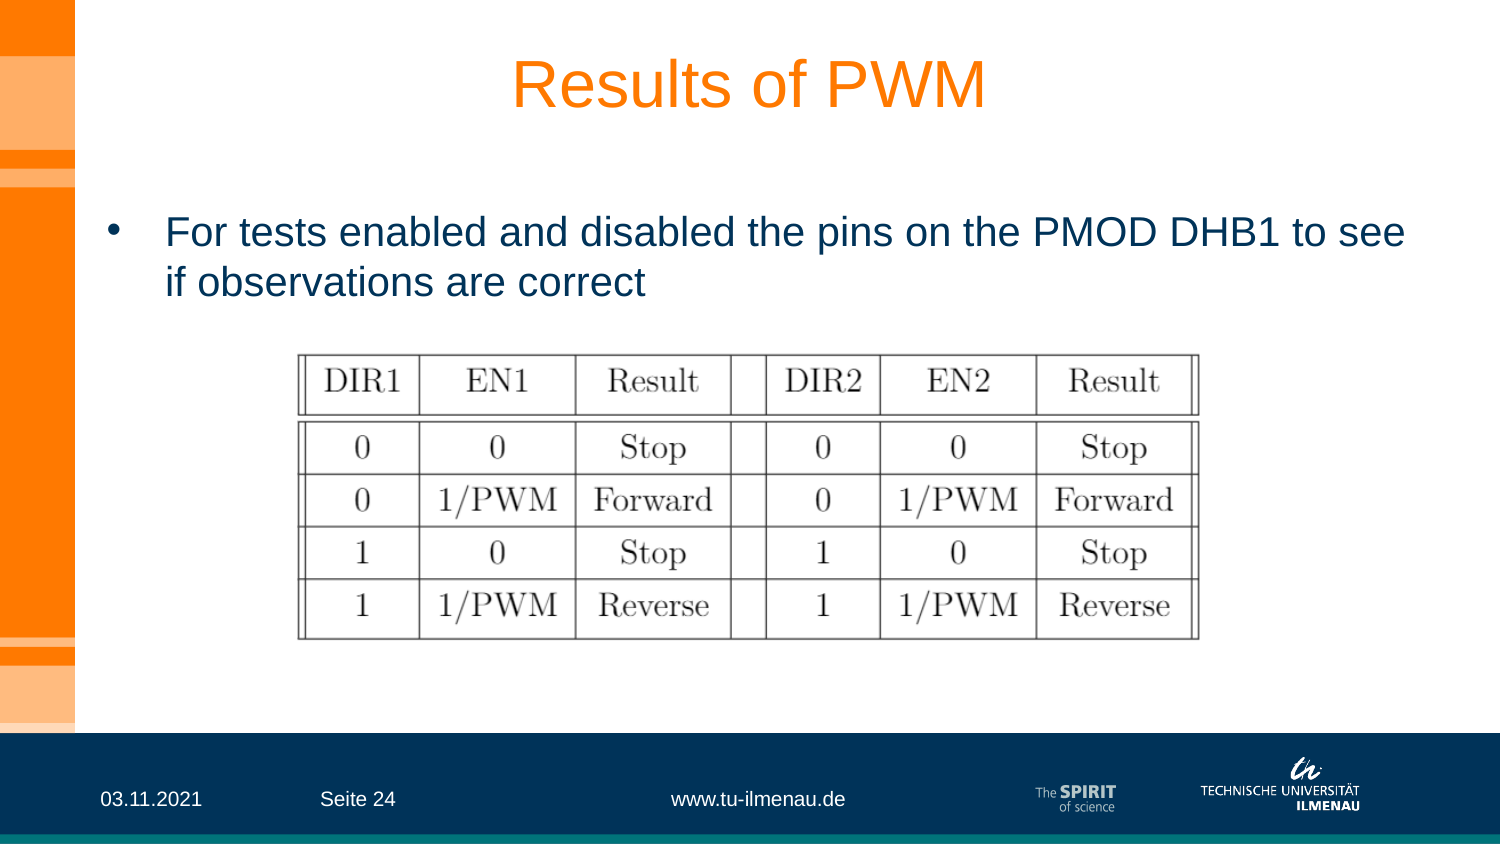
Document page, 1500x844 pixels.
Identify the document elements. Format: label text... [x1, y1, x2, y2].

picture [1200, 757, 1360, 811]
picture [288, 347, 1212, 655]
slide_number Seite ‹#› [289, 778, 427, 816]
list For tests enabled and disabled the pins on the PMOD DHB1 to see if observations are correct [75, 196, 1425, 754]
title Results of PWM [75, 33, 1425, 175]
footer www.tu-ilmenau.de [644, 778, 858, 816]
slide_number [100, 778, 276, 816]
picture [1033, 780, 1119, 814]
